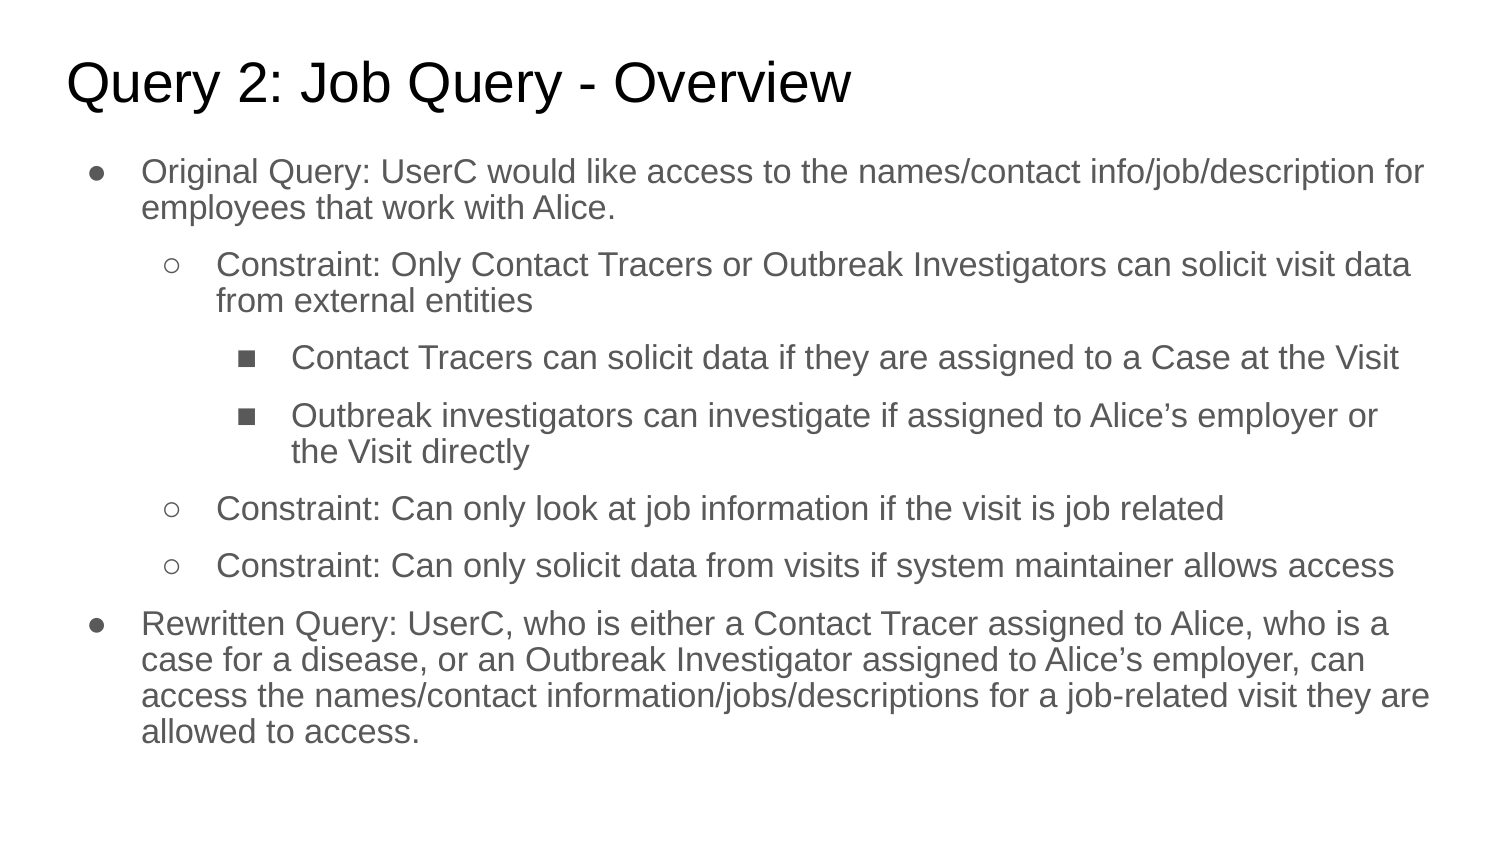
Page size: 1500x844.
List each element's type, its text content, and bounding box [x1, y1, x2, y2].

title Query 2: Job Query - Overview [51, 35, 1449, 130]
list Original Query: UserC would like access to the names/contact info/job/description for employees that work with Alice. Constraint: Only Contact Tracers or Outbreak Investigators can solicit visit data from external entities Contact Tracers can solicit data if they are assigned to a Case at the Visit Outbreak investigators can investigate if assigned to Alice’s employer or the Visit directly Constraint: Can only look at job information if the visit is job related Constraint: Can only solicit data from visits if system maintainer allows access Rewritten Query: UserC, who is either a Contact Tracer assigned to Alice, who is a case for a disease, or an Outbreak Investigator assigned to Alice’s employer, can access the names/contact information/jobs/descriptions for a job-related visit they are allowed to access. [51, 139, 1449, 844]
